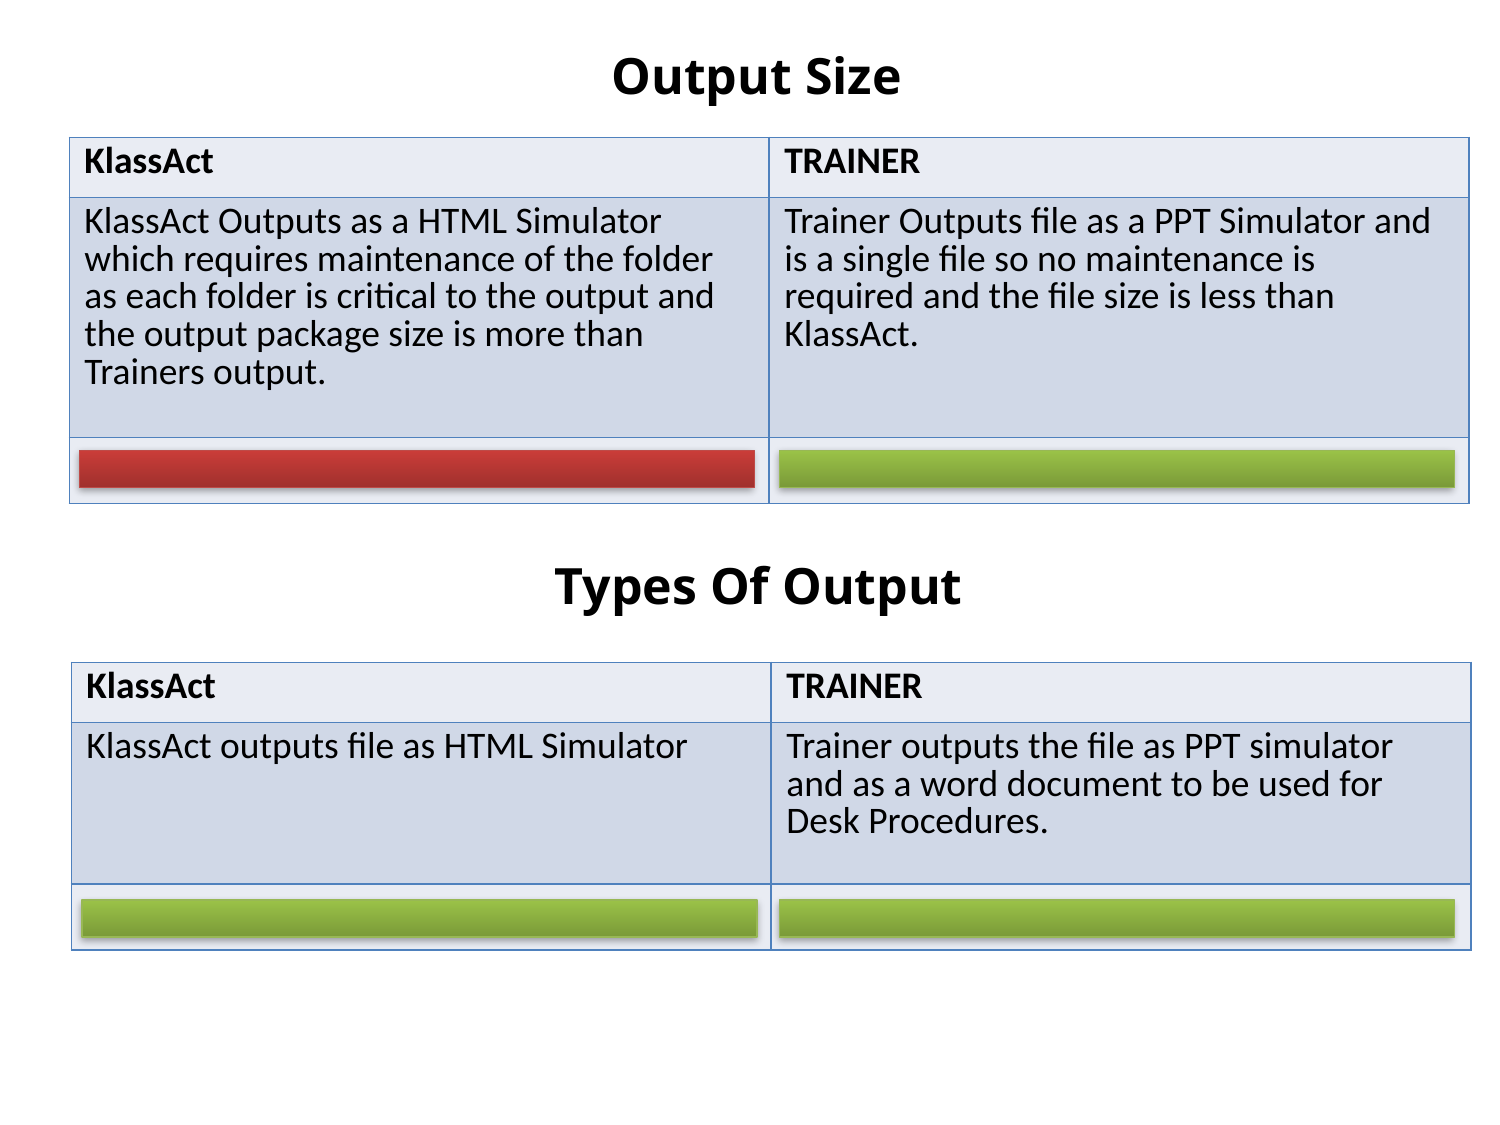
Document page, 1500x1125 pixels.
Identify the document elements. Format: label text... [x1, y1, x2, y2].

table_cell KlassAct Outputs as a HTML Simulator which requires maintenance of the folder as each folder is critical to the output and the output package size is more than Trainers output. [70, 198, 768, 437]
text_box [79, 450, 755, 488]
text_box [779, 899, 1455, 938]
text_box Types Of Output [46, 487, 1472, 623]
table_header TRAINER [770, 138, 1468, 197]
table_header KlassAct [70, 138, 768, 197]
table_cell Trainer outputs the file as PPT simulator and as a word document to be used for Desk Procedures. [772, 723, 1470, 883]
table_cell [70, 438, 768, 487]
text_box Output Size [44, 37, 1470, 113]
text_box [779, 450, 1455, 488]
table_header TRAINER [772, 663, 1470, 722]
table_header KlassAct [72, 663, 770, 722]
table_cell [772, 885, 1470, 949]
table_cell [770, 438, 1468, 487]
text_box [81, 899, 758, 938]
table_cell Trainer Outputs file as a PPT Simulator and is a single file so no maintenance is required and the file size is less than KlassAct. [770, 198, 1468, 437]
table_cell KlassAct outputs file as HTML Simulator [72, 723, 770, 883]
table_cell [72, 885, 770, 949]
